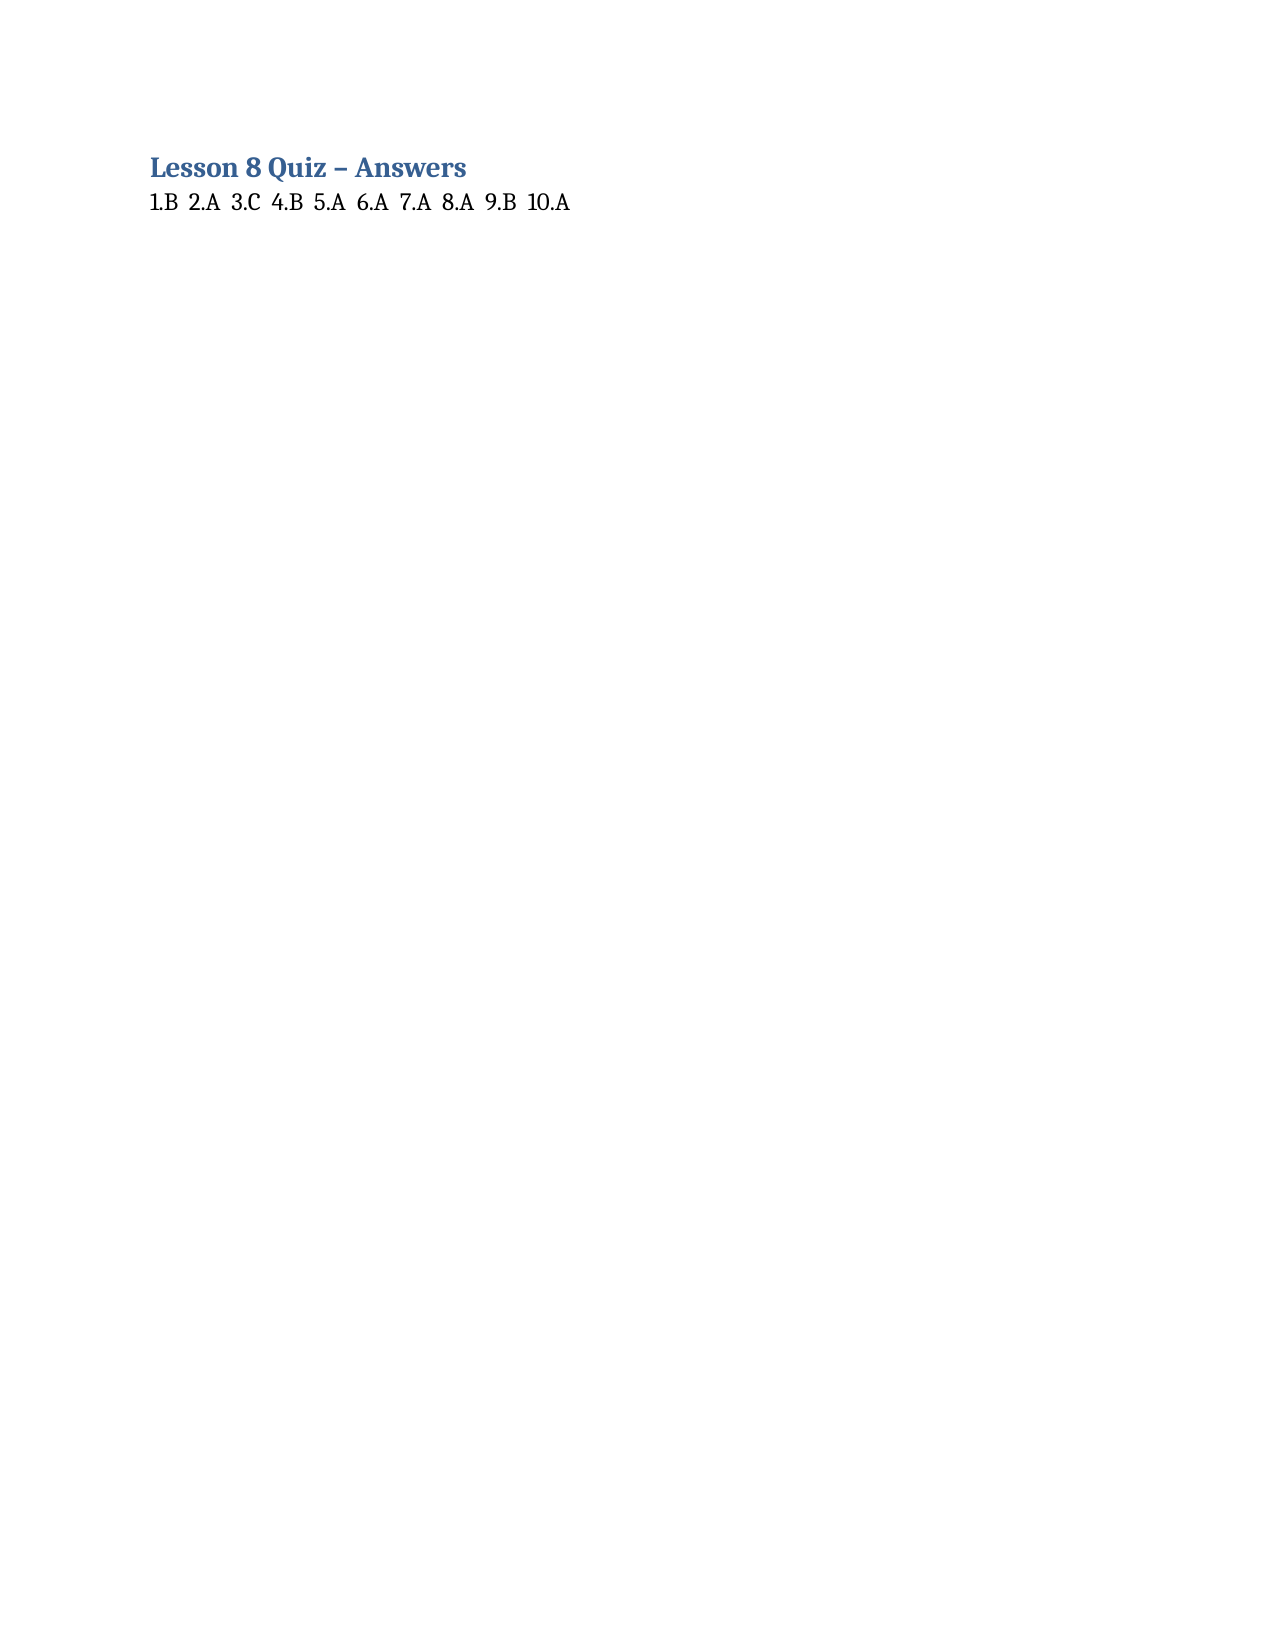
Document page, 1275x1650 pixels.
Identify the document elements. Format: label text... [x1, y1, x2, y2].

text_box Lesson 8 Quiz – Answers 1.B 2.A 3.C 4.B 5.A 6.A 7.A 8.A 9.B 10.A [147, 148, 609, 216]
